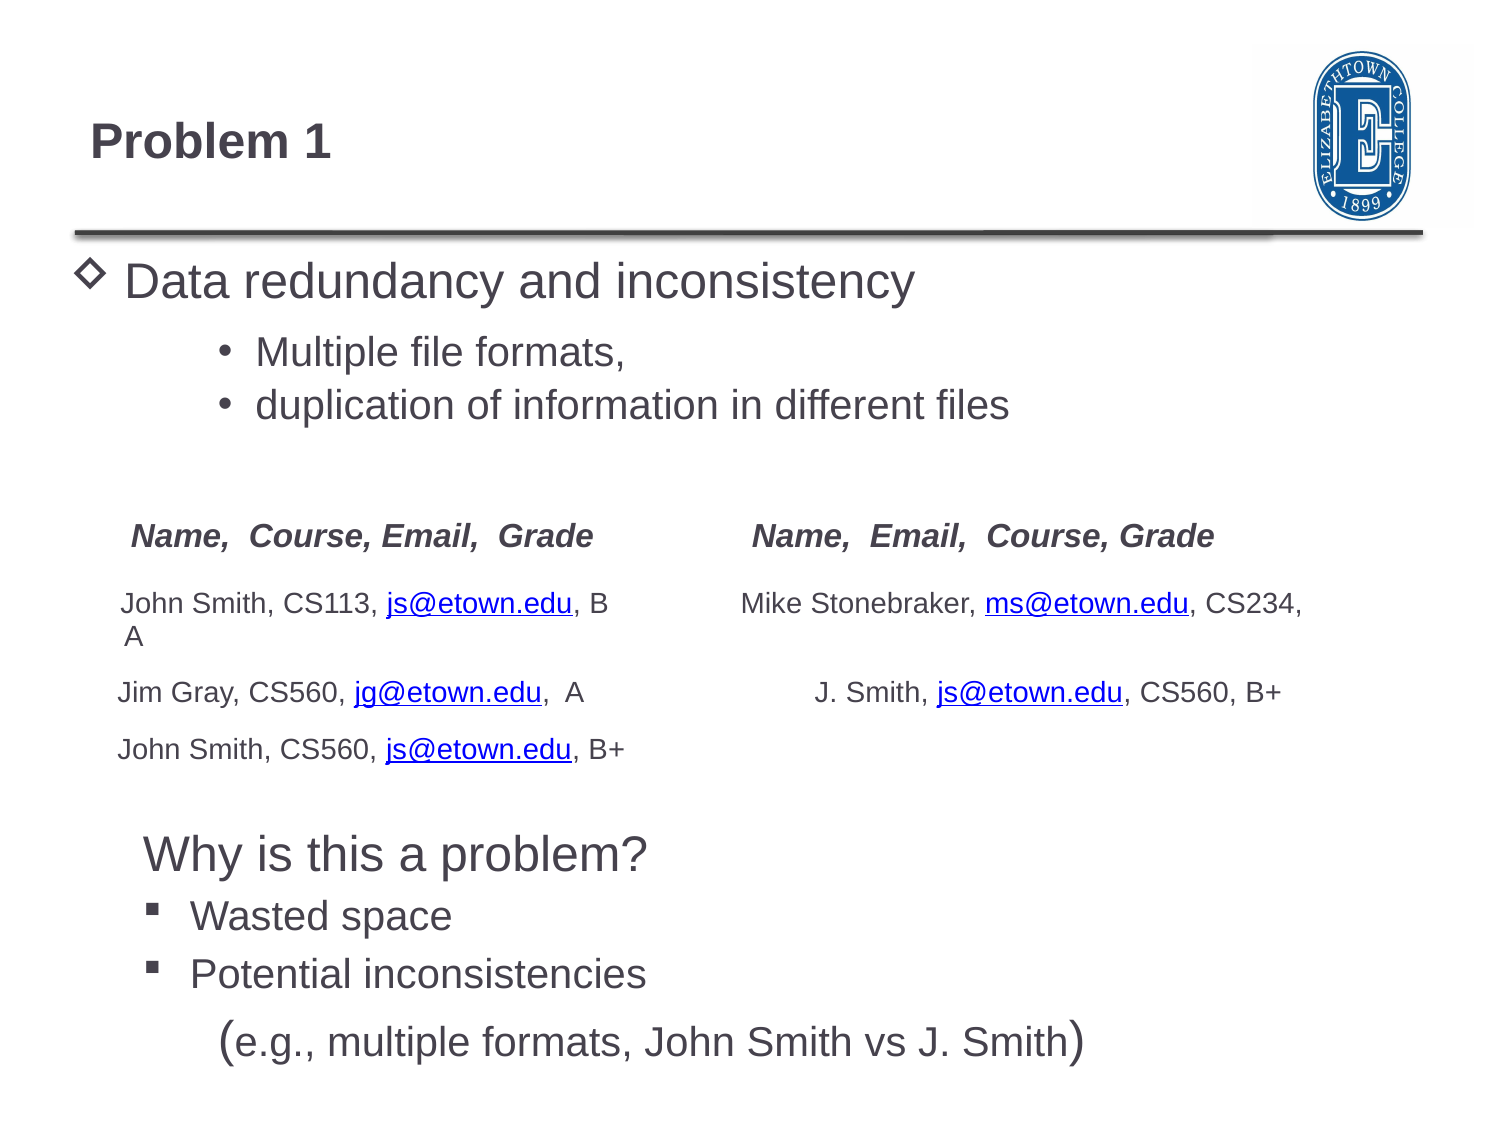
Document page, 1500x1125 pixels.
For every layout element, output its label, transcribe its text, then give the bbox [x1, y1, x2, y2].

title Problem 1 [74, 44, 1272, 233]
picture [1272, 44, 1474, 228]
list Data redundancy and inconsistency Multiple file formats, duplication of information in different files Name, Course, Email, Grade Name, Email, Course, Grade John Smith, CS113, js@etown.edu, B Mike Stonebraker, ms@etown.edu, CS234, A Jim Gray, CS560, jg@etown.edu, A J. Smith, js@etown.edu, CS560, B+ John Smith, CS560, js@etown.edu, B+ Why is this a problem? Wasted space Potential inconsistencies (e.g., multiple formats, John Smith vs J. Smith) [53, 247, 1341, 1048]
